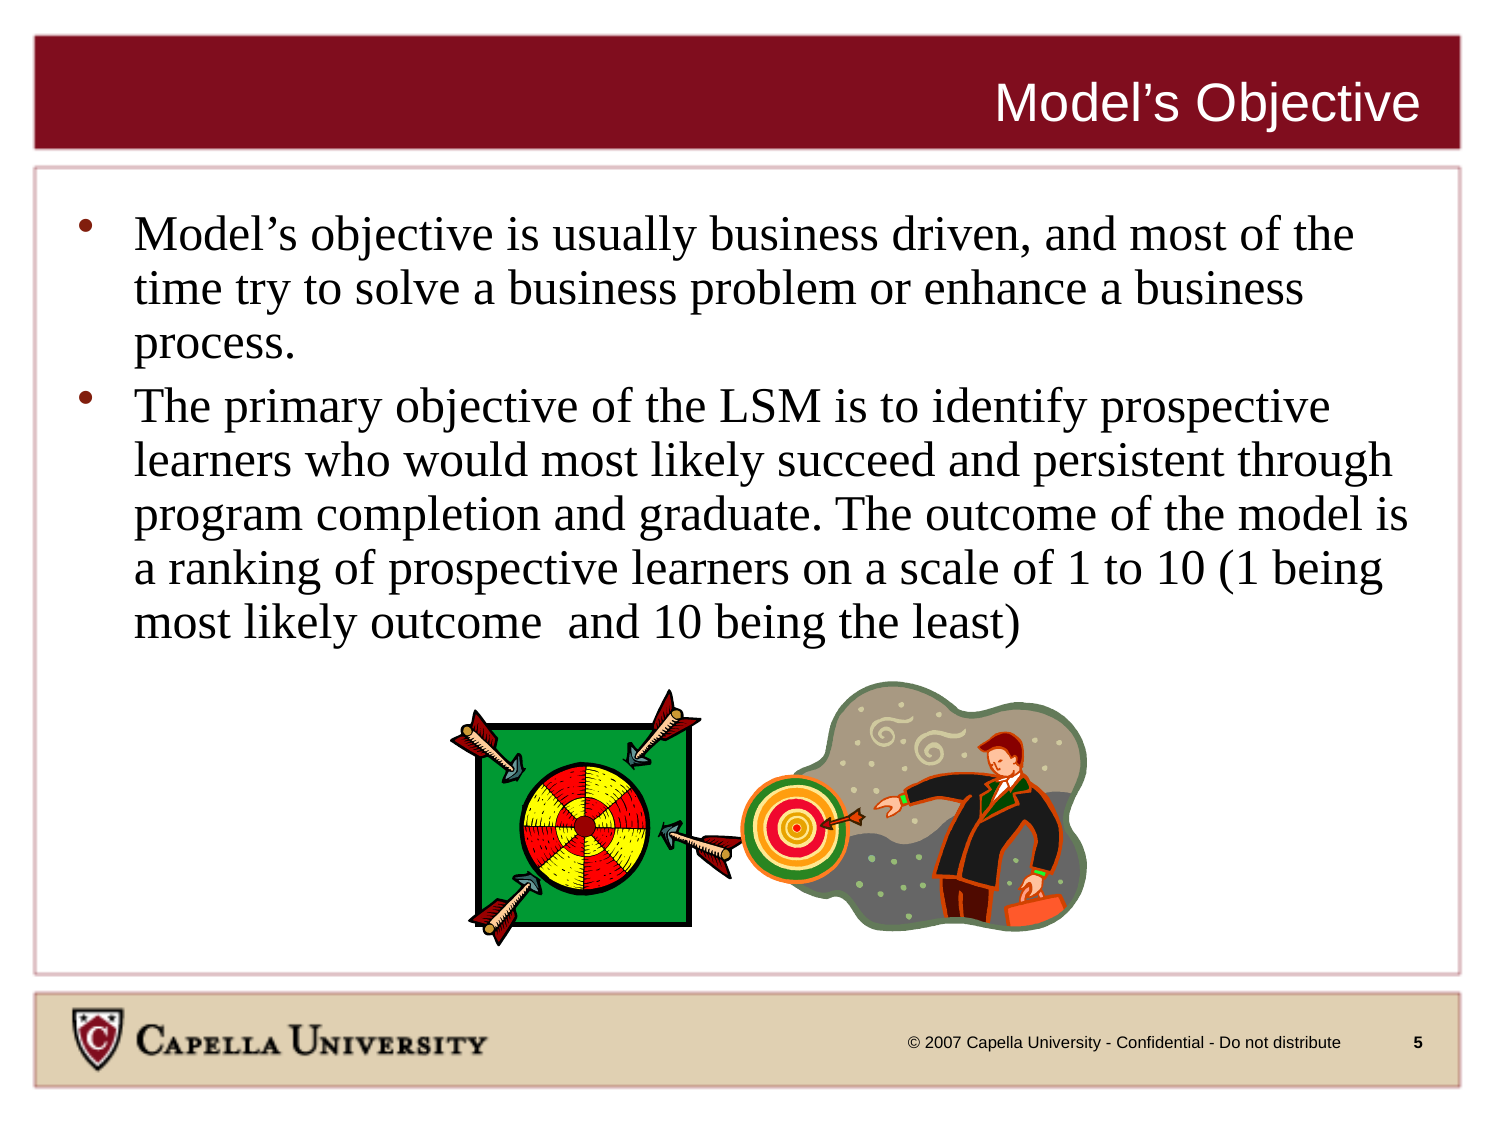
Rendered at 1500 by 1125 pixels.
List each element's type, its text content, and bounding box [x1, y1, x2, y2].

title Model’s Objective [62, 62, 1438, 138]
picture [0, 0, 1500, 1125]
list Model’s objective is usually business driven, and most of the time try to solve a business problem or enhance a business process. The primary objective of the LSM is to identify prospective learners who would most likely succeed and persistent through program completion and graduate. The outcome of the model is a ranking of prospective learners on a scale of 1 to 10 (1 being most likely outcome and 10 being the least) [62, 199, 1438, 601]
